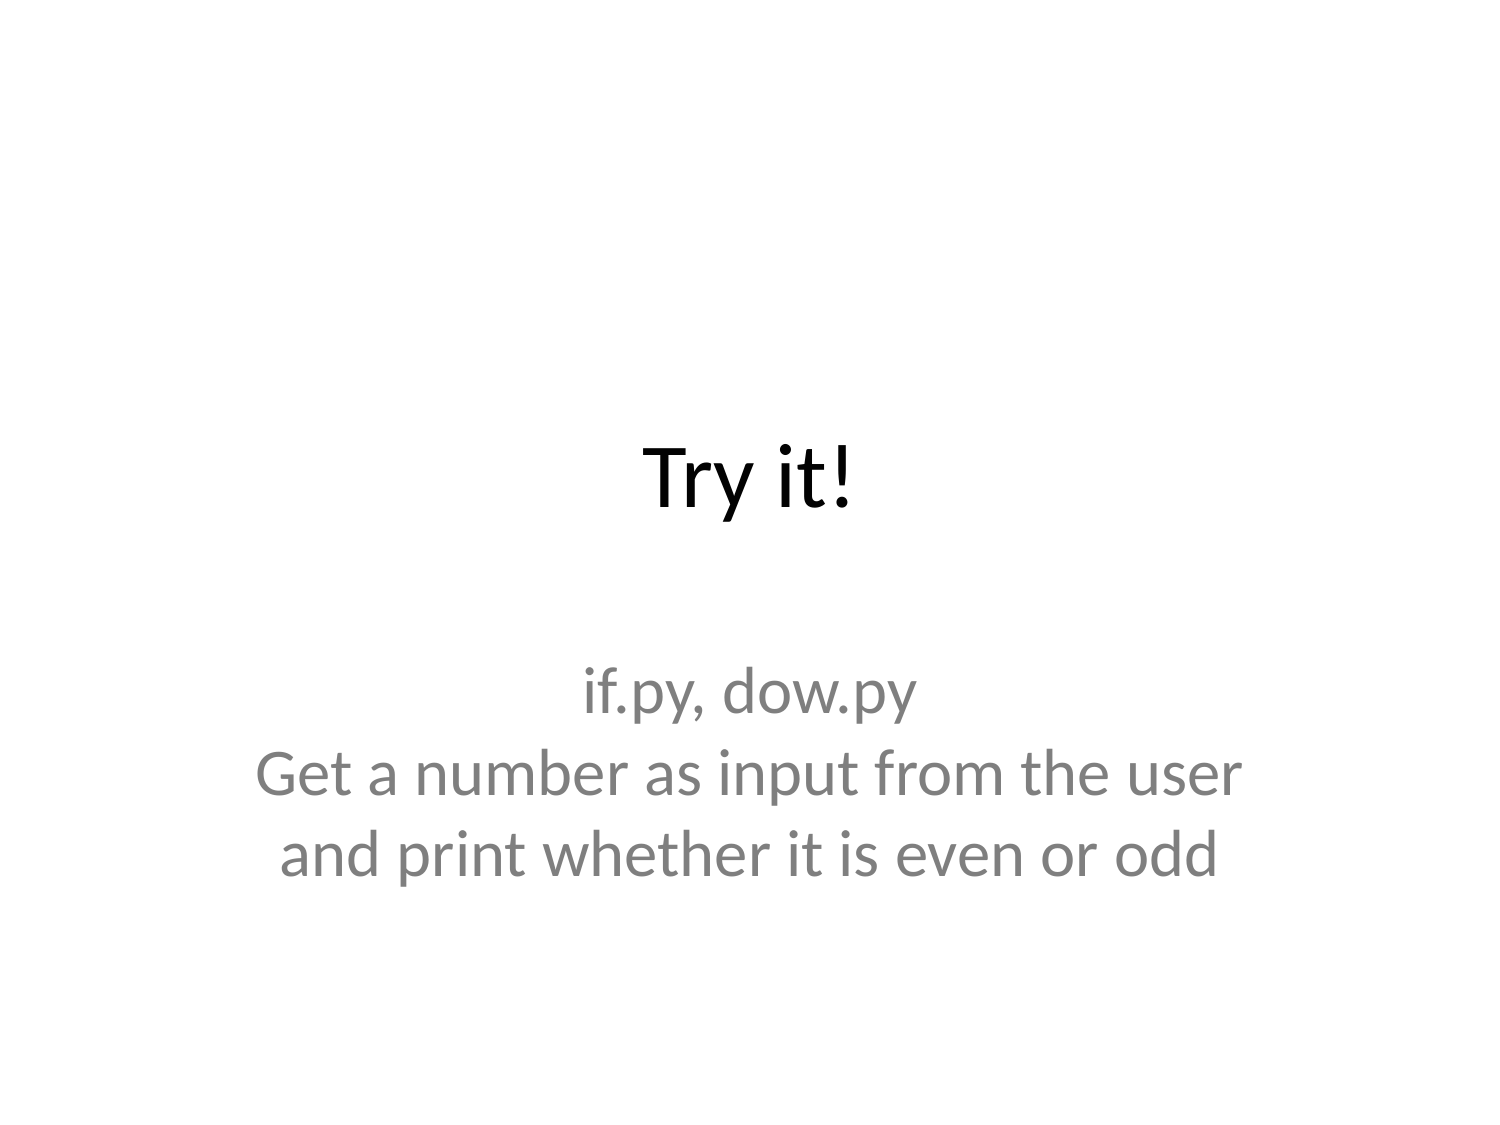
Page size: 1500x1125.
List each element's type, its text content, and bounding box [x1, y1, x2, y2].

title Try it! [112, 349, 1388, 591]
subtitle if.py, dow.py Get a number as input from the user and print whether it is even or odd [225, 637, 1275, 925]
